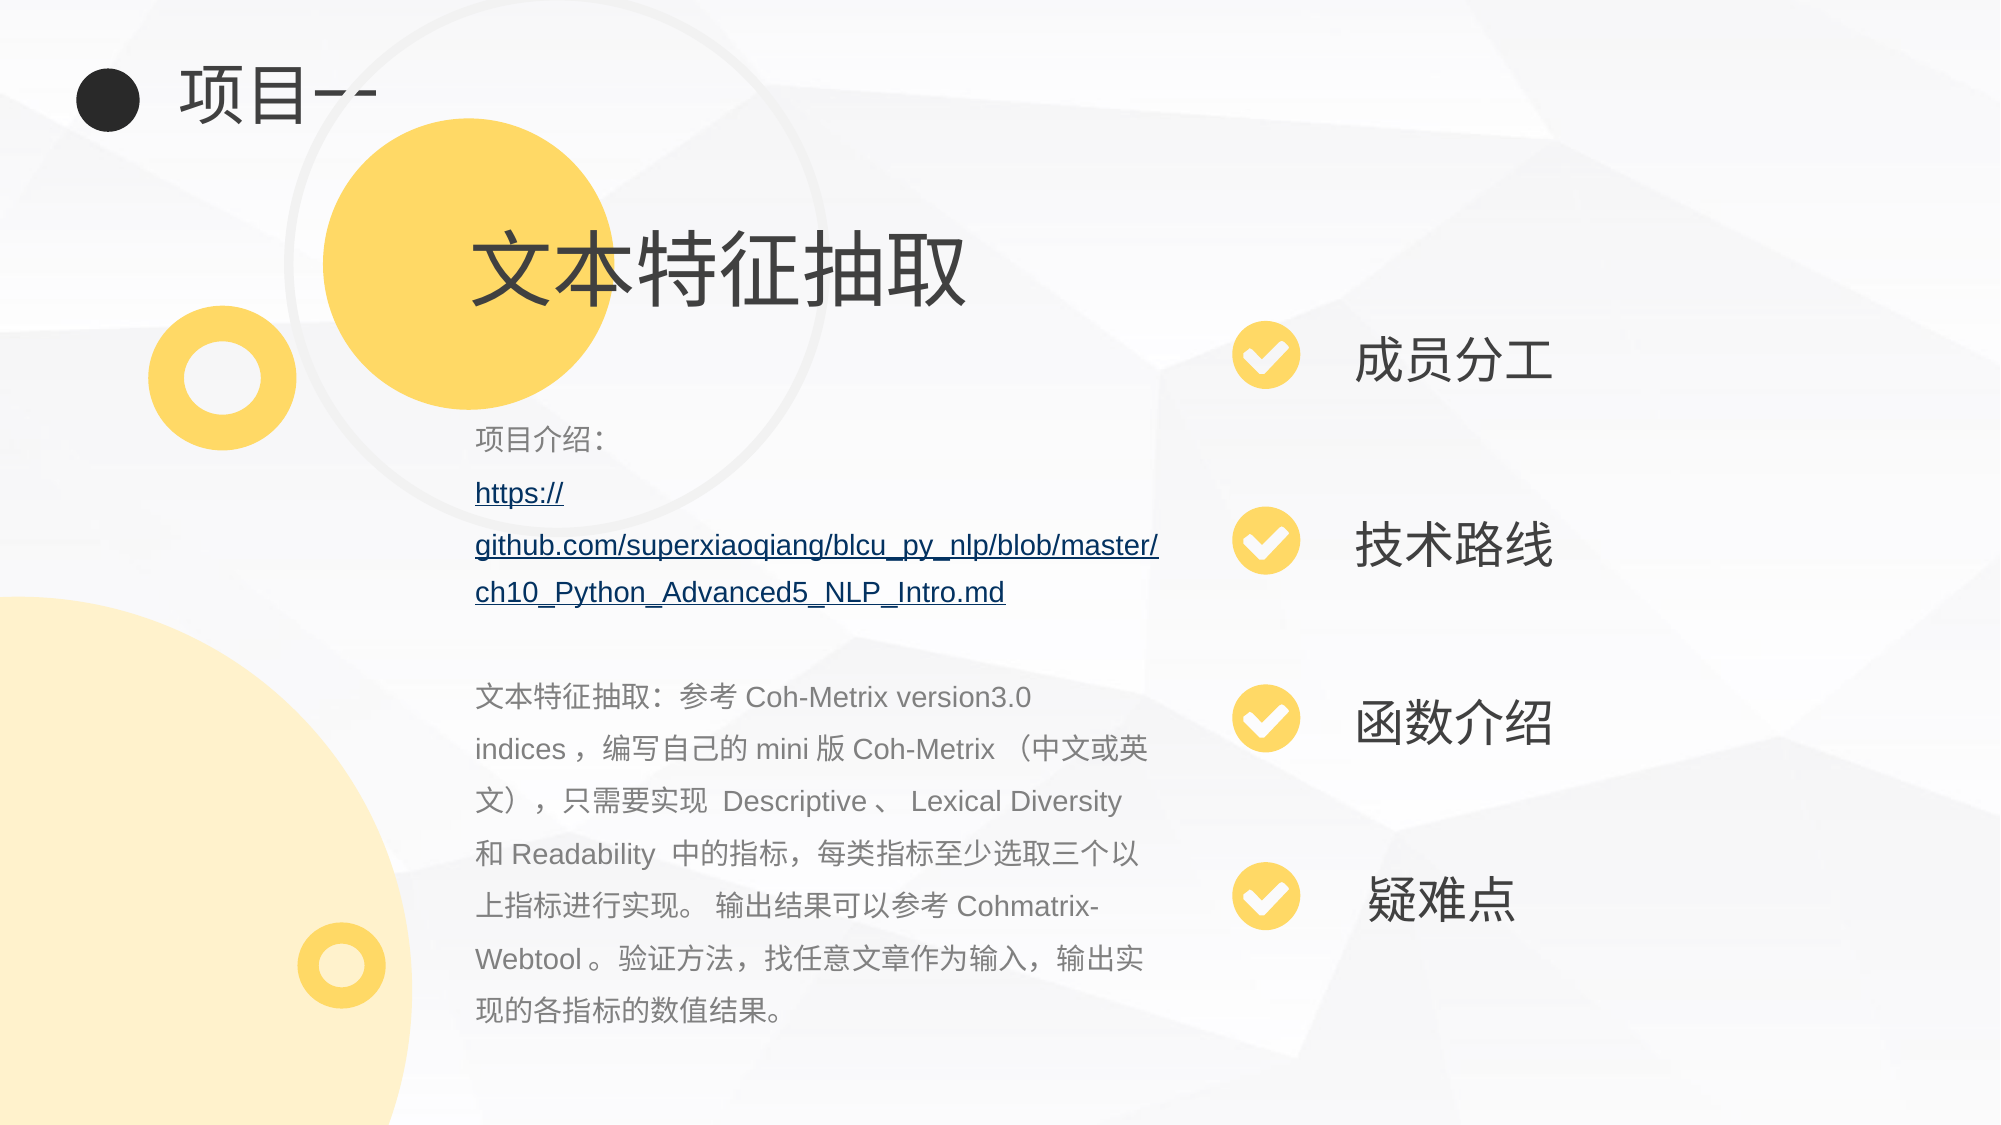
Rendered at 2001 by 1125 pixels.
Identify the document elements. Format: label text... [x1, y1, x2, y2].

text_box [1232, 320, 1301, 389]
text_box 疑难点 [1352, 860, 2000, 936]
text_box 函数介绍 [1339, 684, 2000, 759]
text_box lorem ipsum dolor sit amet, consectetur adipisicing elit, sed ea commodoconsequat. [0, 0, 2000, 1125]
text_box [75, 67, 141, 133]
text_box [0, 595, 414, 1125]
text_box 技术路线 [1339, 506, 2000, 582]
text_box [1232, 862, 1301, 931]
text_box [1232, 684, 1301, 753]
text_box 项目介绍： https://github.com/superxiaoqiang/blcu_py_nlp/blob/master/ch10_Python_Advanced5_NLP_Intro.md 文本特征抽取：参考Coh-Metrix version3.0 indices，编写自己的mini版Coh-Metrix（中文或英文），只需要实现 Descriptive、Lexical Diversity 和Readability 中的指标，每类指标至少选取三个以上指标进行实现。 输出结果可以参考Cohmatrix-Webtool。验证方法，找任意文章作为输入，输出实现的各指标的数值结果。 [460, 396, 1181, 989]
text_box [296, 921, 387, 1010]
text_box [288, 0, 826, 533]
text_box 项目一 [164, 45, 288, 140]
text_box 成员分工 [1339, 320, 2000, 396]
text_box 文本特征抽取 [826, 209, 984, 325]
text_box [147, 304, 288, 452]
text_box [1232, 506, 1301, 575]
